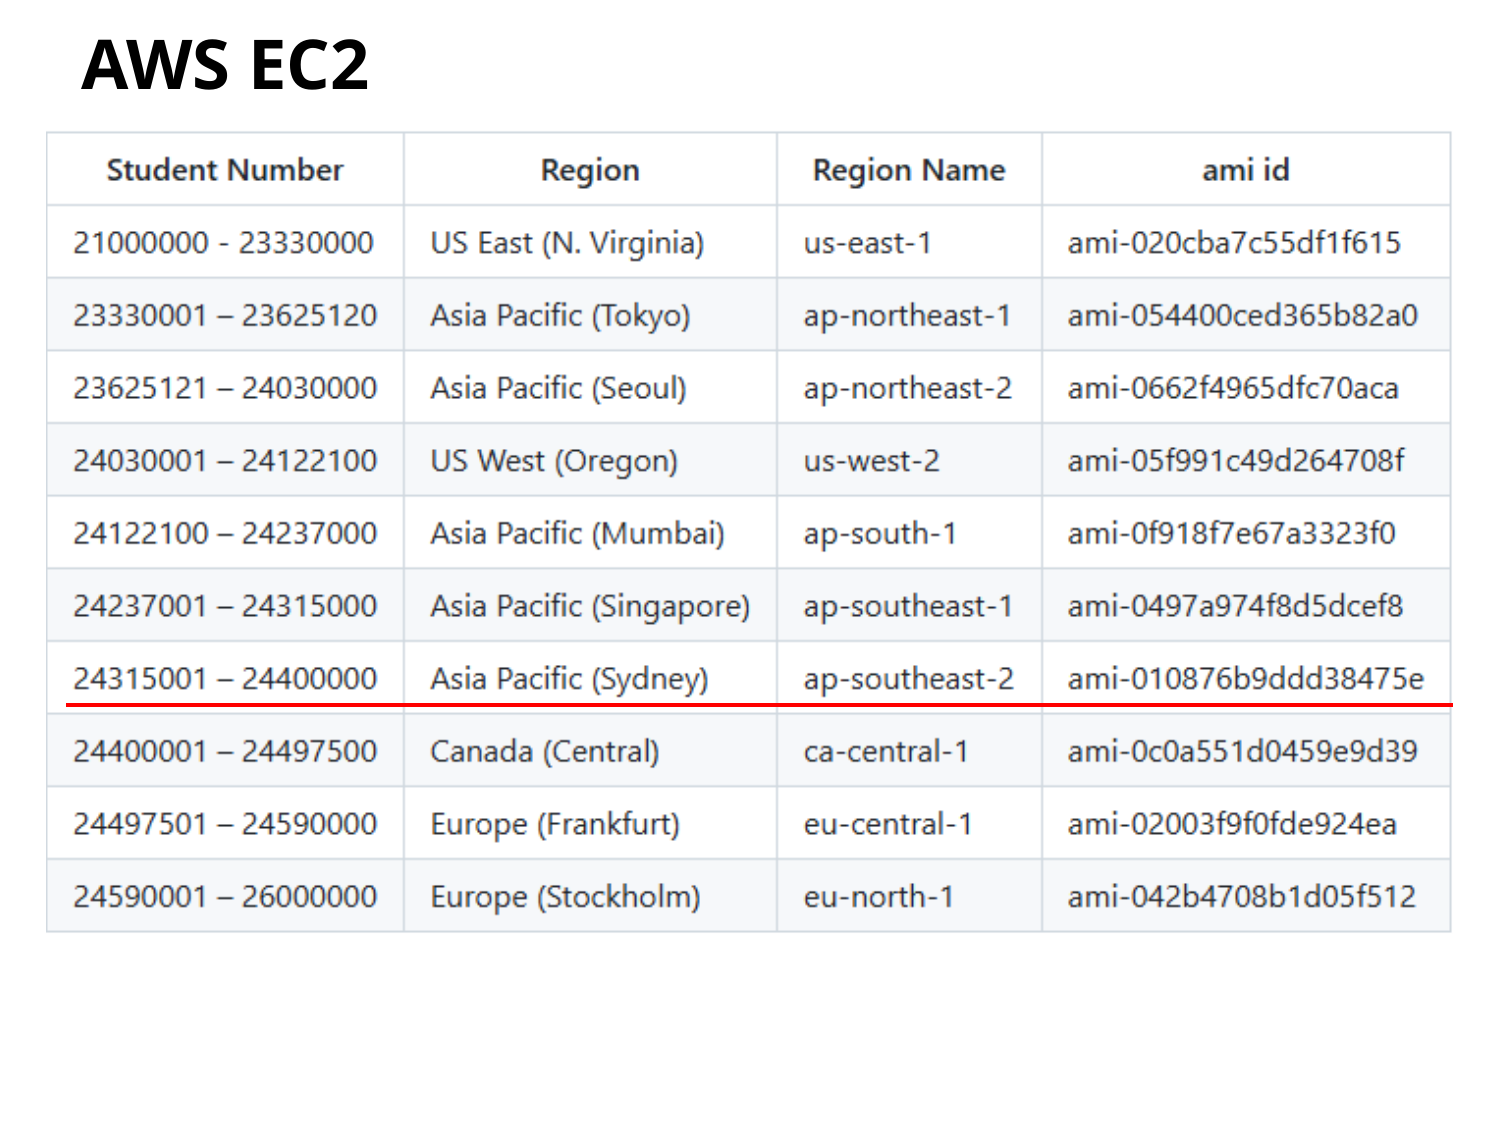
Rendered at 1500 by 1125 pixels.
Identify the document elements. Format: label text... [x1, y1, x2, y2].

picture [46, 126, 1454, 935]
title AWS EC2 [66, 7, 838, 126]
